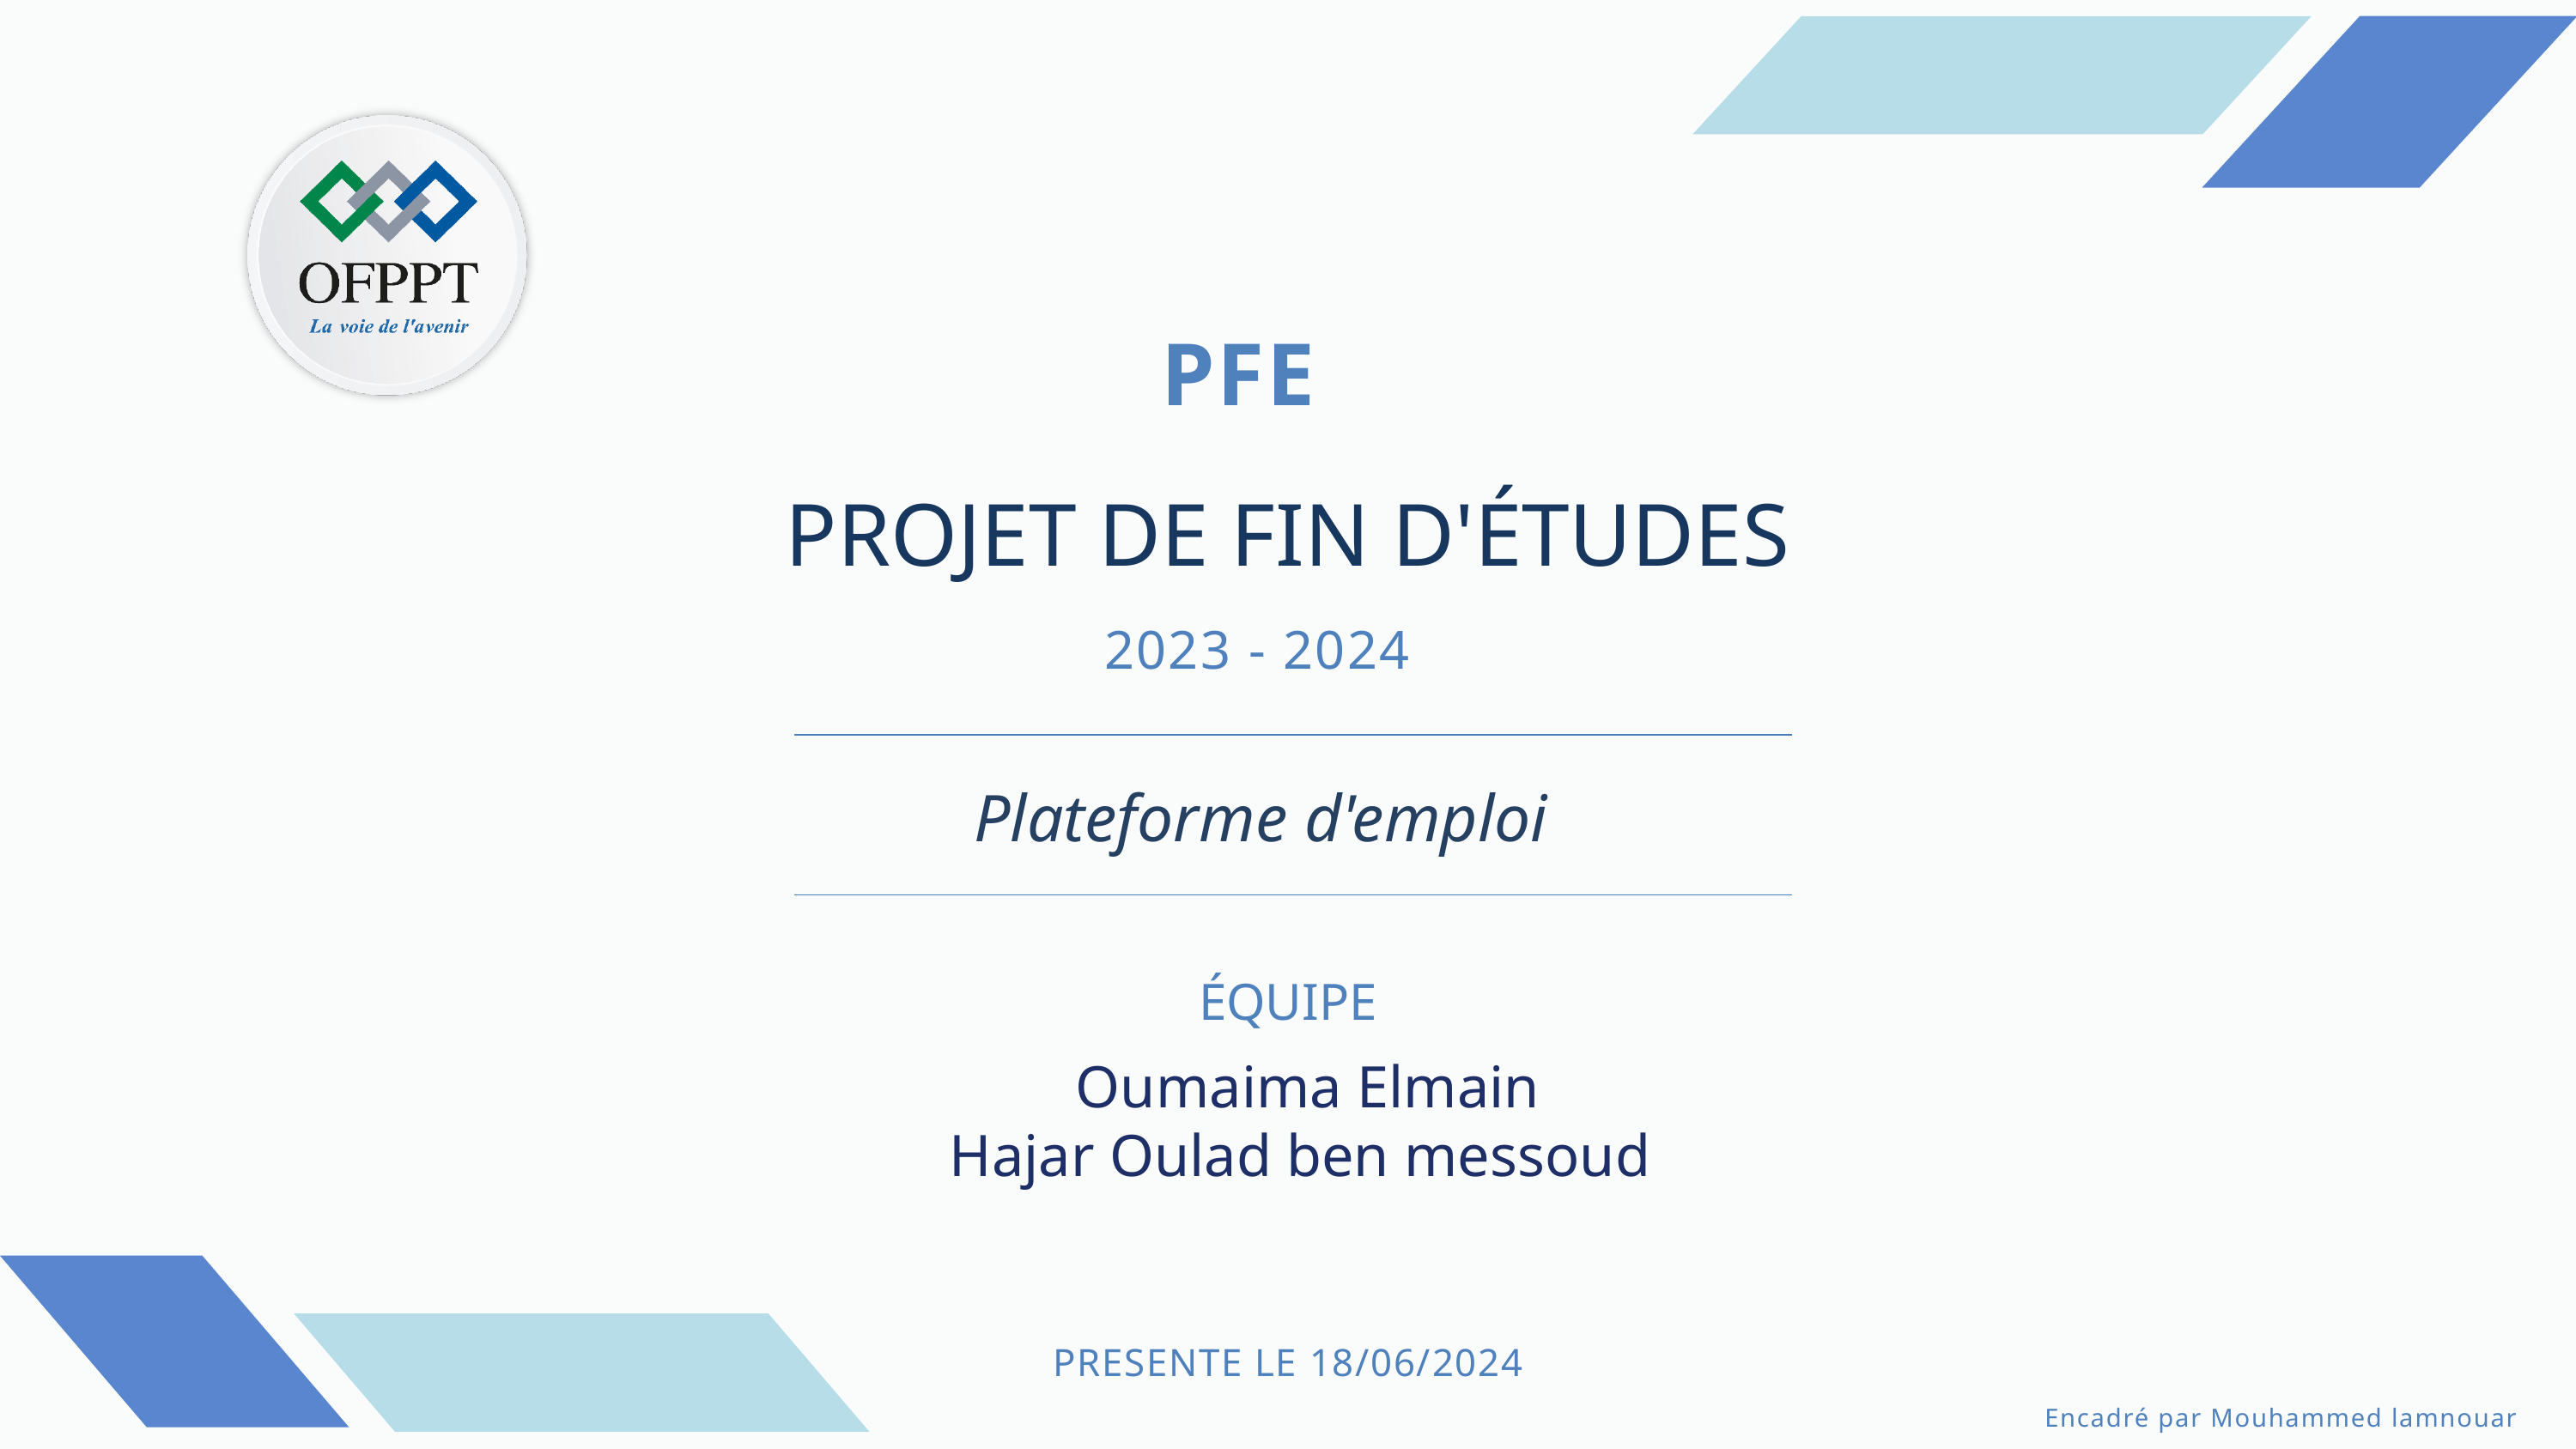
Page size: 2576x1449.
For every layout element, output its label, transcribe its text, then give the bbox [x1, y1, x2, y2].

text_box ÉQUIPE [995, 960, 1580, 1031]
text_box PFE [1162, 327, 1344, 423]
text_box Plateforme d'emploi [703, 790, 1801, 855]
text_box PROJET DE FIN D'ÉTUDES [556, 512, 2020, 584]
text_box 2023 - 2024 [1104, 585, 1472, 680]
picture [234, 101, 541, 409]
text_box [352, 1313, 870, 1432]
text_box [2202, 15, 2576, 188]
text_box Encadré par Mouhammed lamnouar [1971, 1364, 2576, 1432]
text_box [1692, 15, 2201, 135]
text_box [0, 1255, 349, 1428]
text_box Oumaima Elmain Hajar Oulad ben messoud [768, 981, 1808, 1188]
text_box PRESENTE LE 18/06/2024 [1007, 1316, 1569, 1385]
